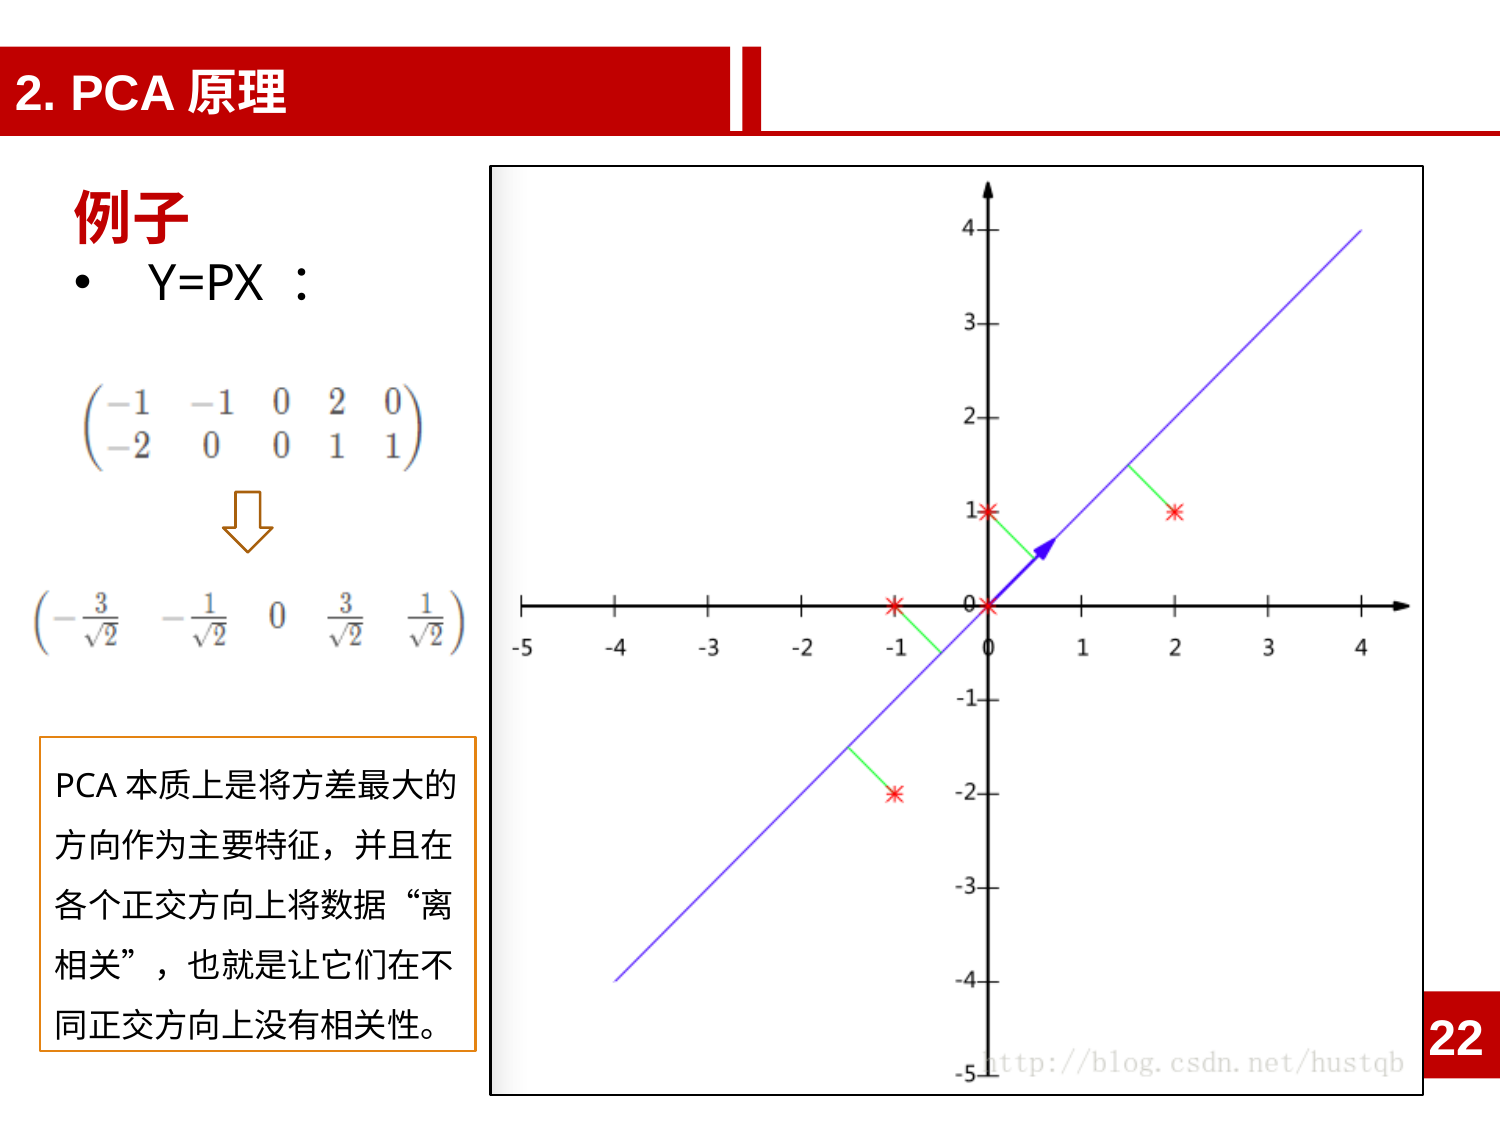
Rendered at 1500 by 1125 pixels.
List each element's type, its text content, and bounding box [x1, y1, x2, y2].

text_box [742, 46, 762, 130]
text_box 例子 Y=PX ： [74, 166, 489, 569]
text_box PCA本质上是将方差最大的方向作为主要特征，并且在各个正交方向上将数据“离相关”，也就是让它们在不同正交方向上没有相关性。 [39, 736, 477, 1052]
picture [491, 166, 1423, 1095]
picture [29, 570, 483, 674]
picture [76, 367, 435, 486]
text_box 22 [1431, 991, 1500, 1079]
text_box 例子 Y=PX ： [74, 681, 488, 999]
text_box [221, 494, 274, 554]
text_box 2. PCA原理 [0, 46, 731, 132]
